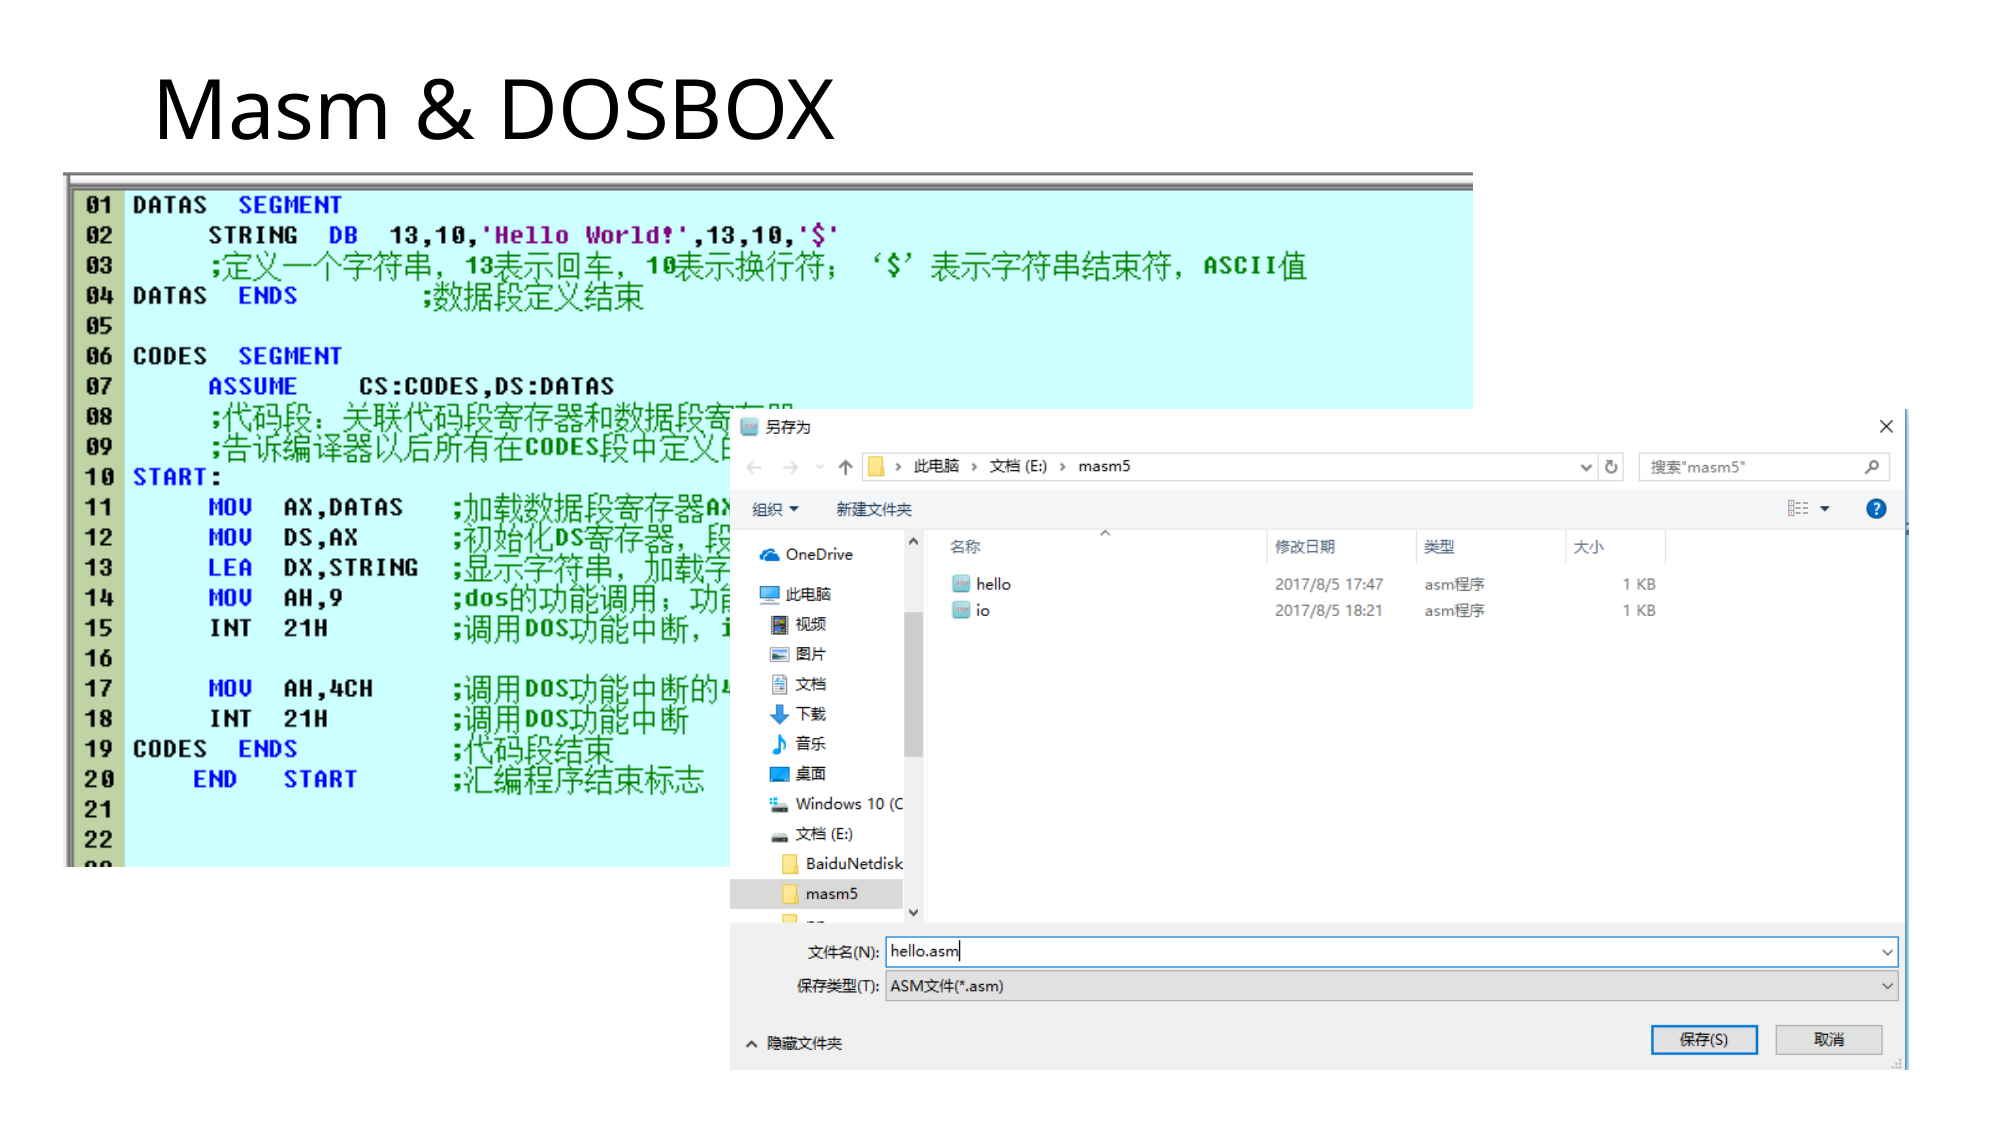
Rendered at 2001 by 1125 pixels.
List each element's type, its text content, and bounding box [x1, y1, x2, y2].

title Masm & DOSBOX [137, 59, 1670, 165]
picture [730, 409, 1909, 1070]
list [63, 172, 1473, 867]
